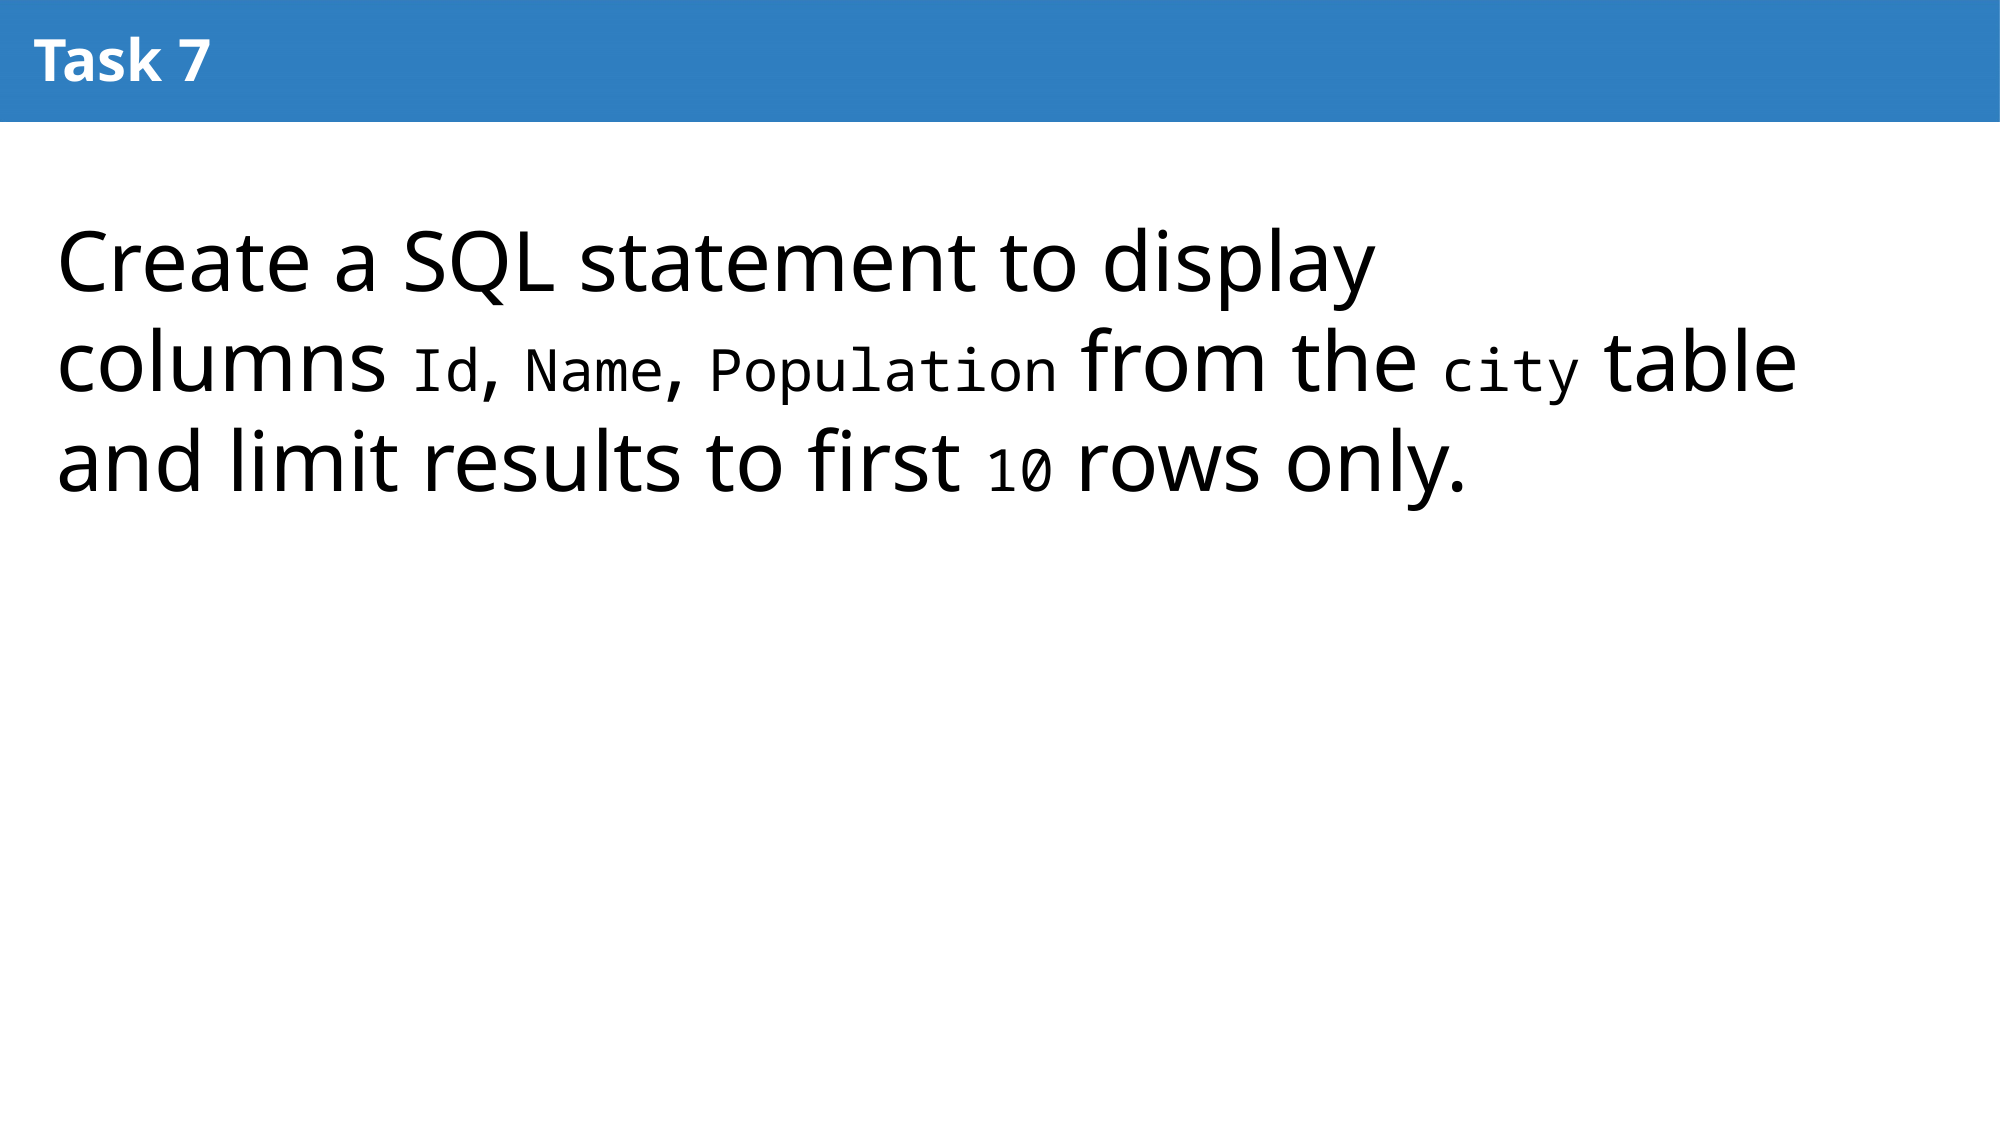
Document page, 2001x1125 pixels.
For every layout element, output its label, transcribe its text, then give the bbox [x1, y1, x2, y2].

picture [0, 0, 2000, 122]
text_box Create a SQL statement to display columns Id, Name, Population from the city table and limit results to first 10 rows only. [41, 200, 1922, 516]
title Task 7 [18, 21, 1744, 105]
